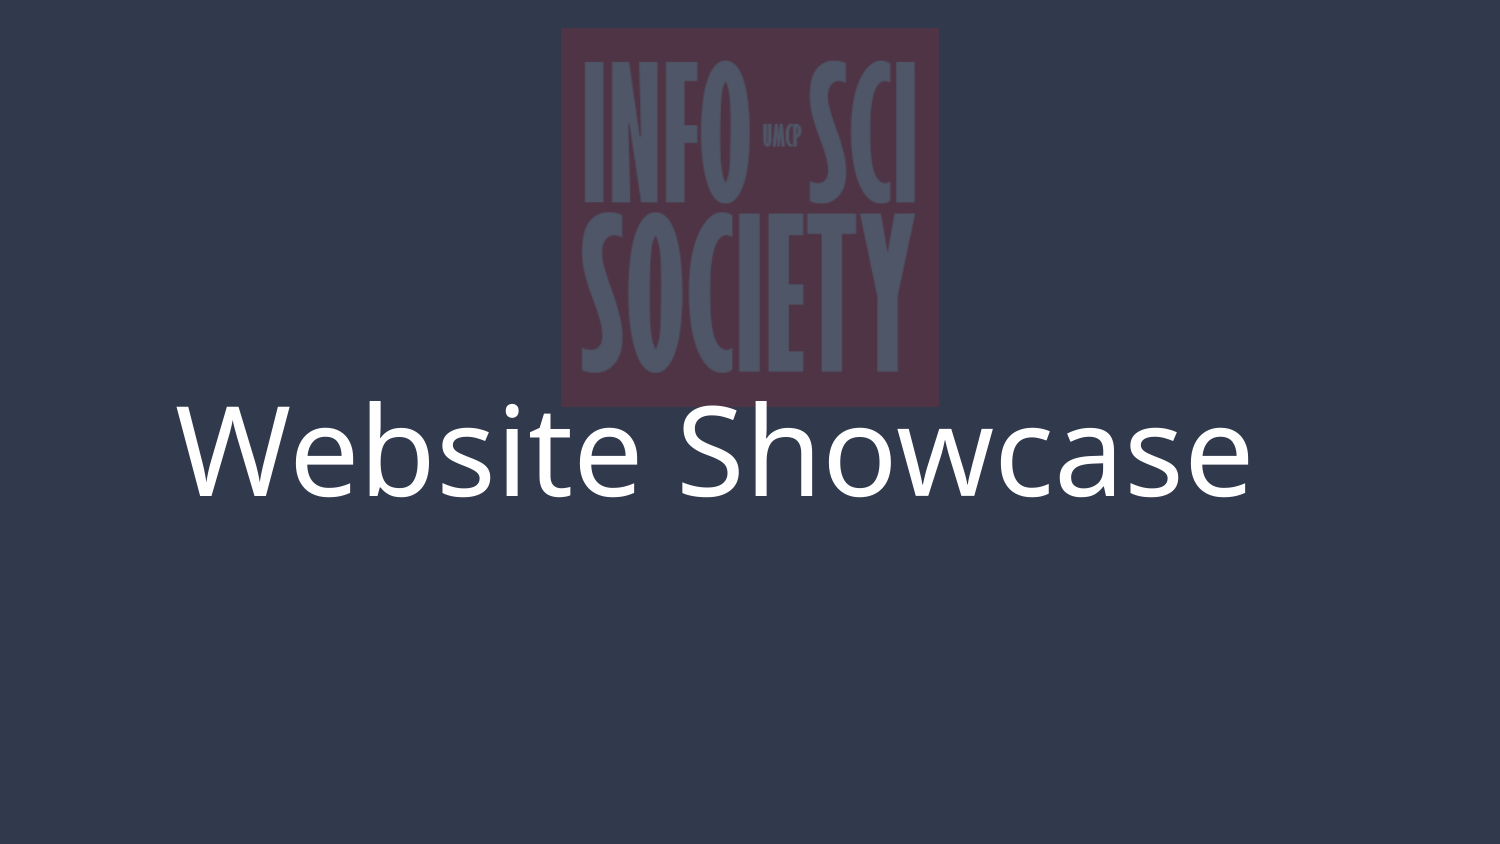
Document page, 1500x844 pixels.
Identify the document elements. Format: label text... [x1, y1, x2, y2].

picture [560, 28, 940, 407]
title Website Showcase [160, 344, 1340, 537]
